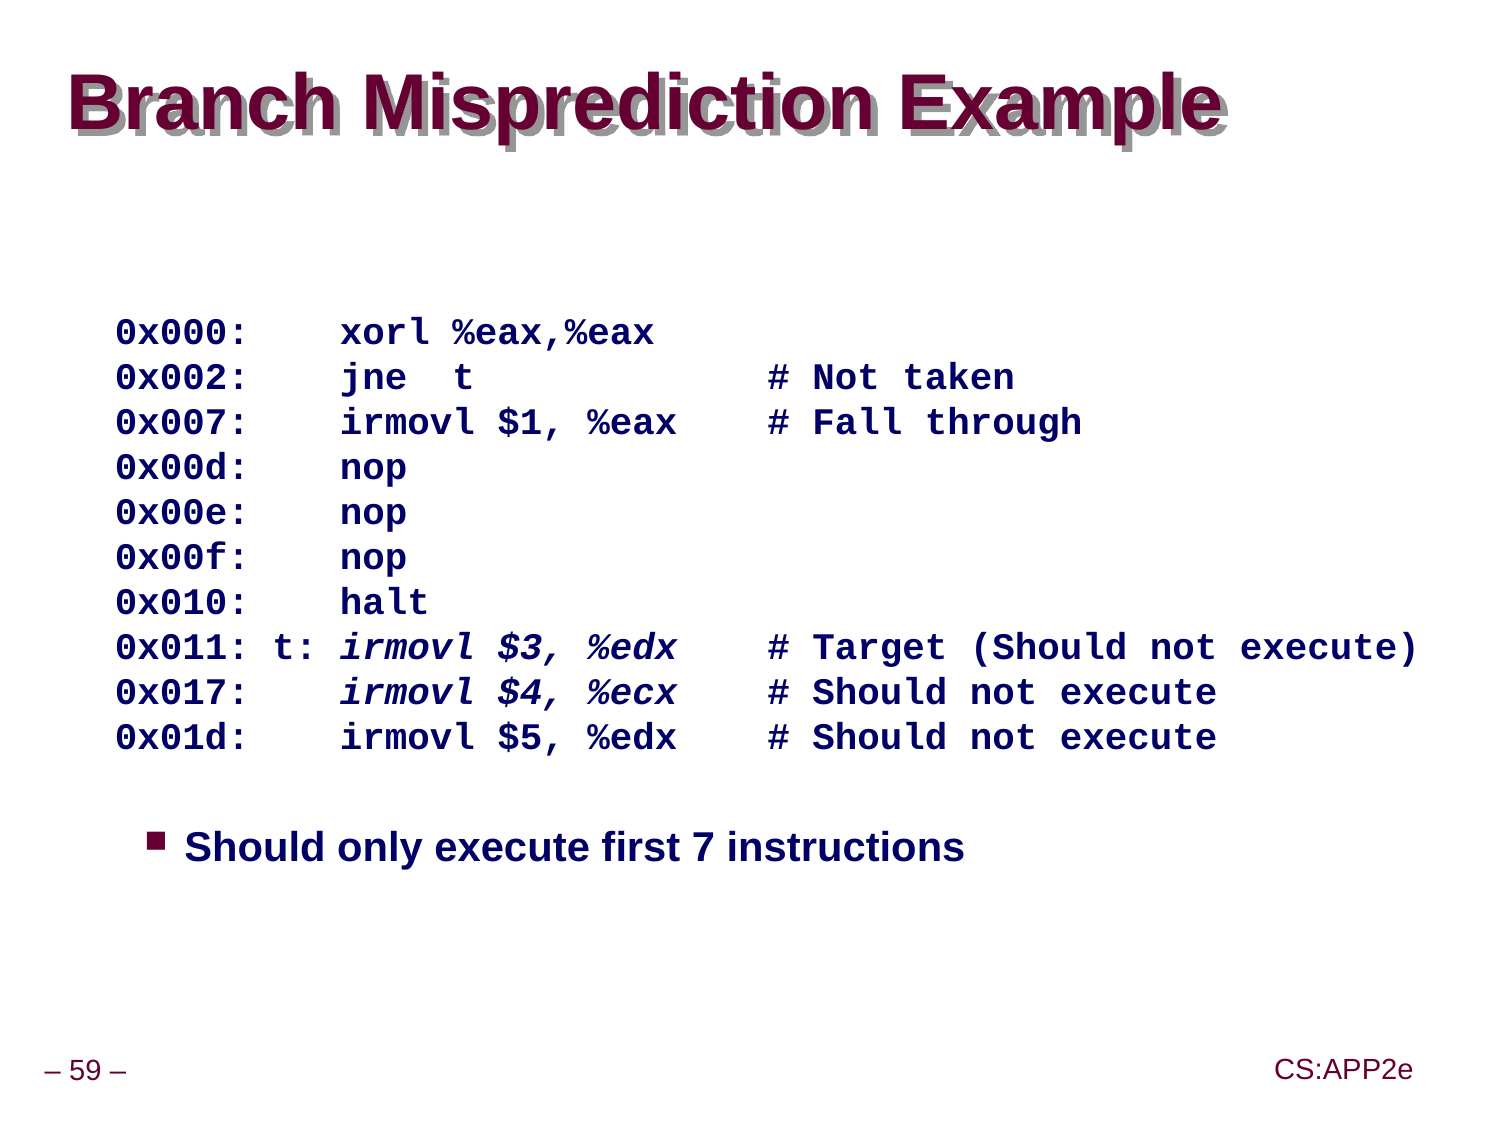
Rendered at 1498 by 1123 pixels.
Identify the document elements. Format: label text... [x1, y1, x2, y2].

text_box 0x000: xorl %eax,%eax 0x002: jne t # Not taken 0x007: irmovl $1, %eax # Fall through 0x00d: nop 0x00e: nop 0x00f: nop 0x010: halt 0x011: t: irmovl $3, %edx # Target (Should not execute) 0x017: irmovl $4, %ecx # Should not execute 0x01d: irmovl $5, %edx # Should not execute [62, 299, 1475, 765]
title Branch Misprediction Example [66, 40, 1495, 169]
list Should only execute first 7 instructions [47, 812, 1409, 1056]
